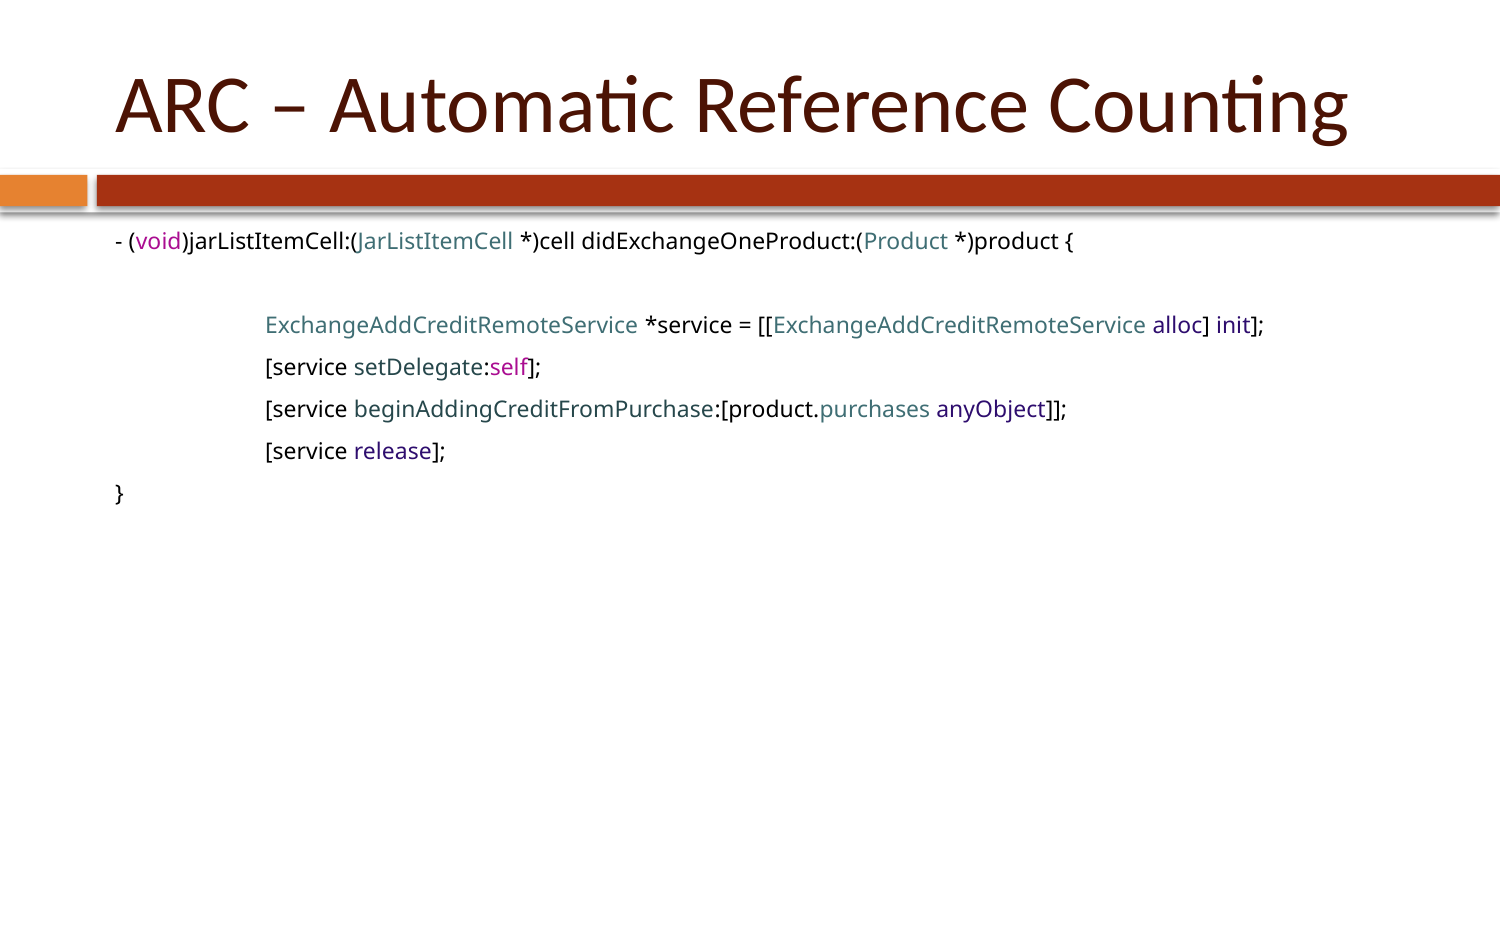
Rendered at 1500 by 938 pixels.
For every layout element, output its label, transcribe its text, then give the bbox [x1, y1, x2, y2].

list - (void)jarListItemCell:(JarListItemCell *)cell didExchangeOneProduct:(Product *)product { ExchangeAddCreditRemoteService *service = [[ExchangeAddCreditRemoteService alloc] init]; [service setDelegate:self]; [service beginAddingCreditFromPurchase:[product.purchases anyObject]]; [service release]; } [100, 218, 1438, 834]
title ARC – Automatic Reference Counting [100, 31, 1438, 167]
